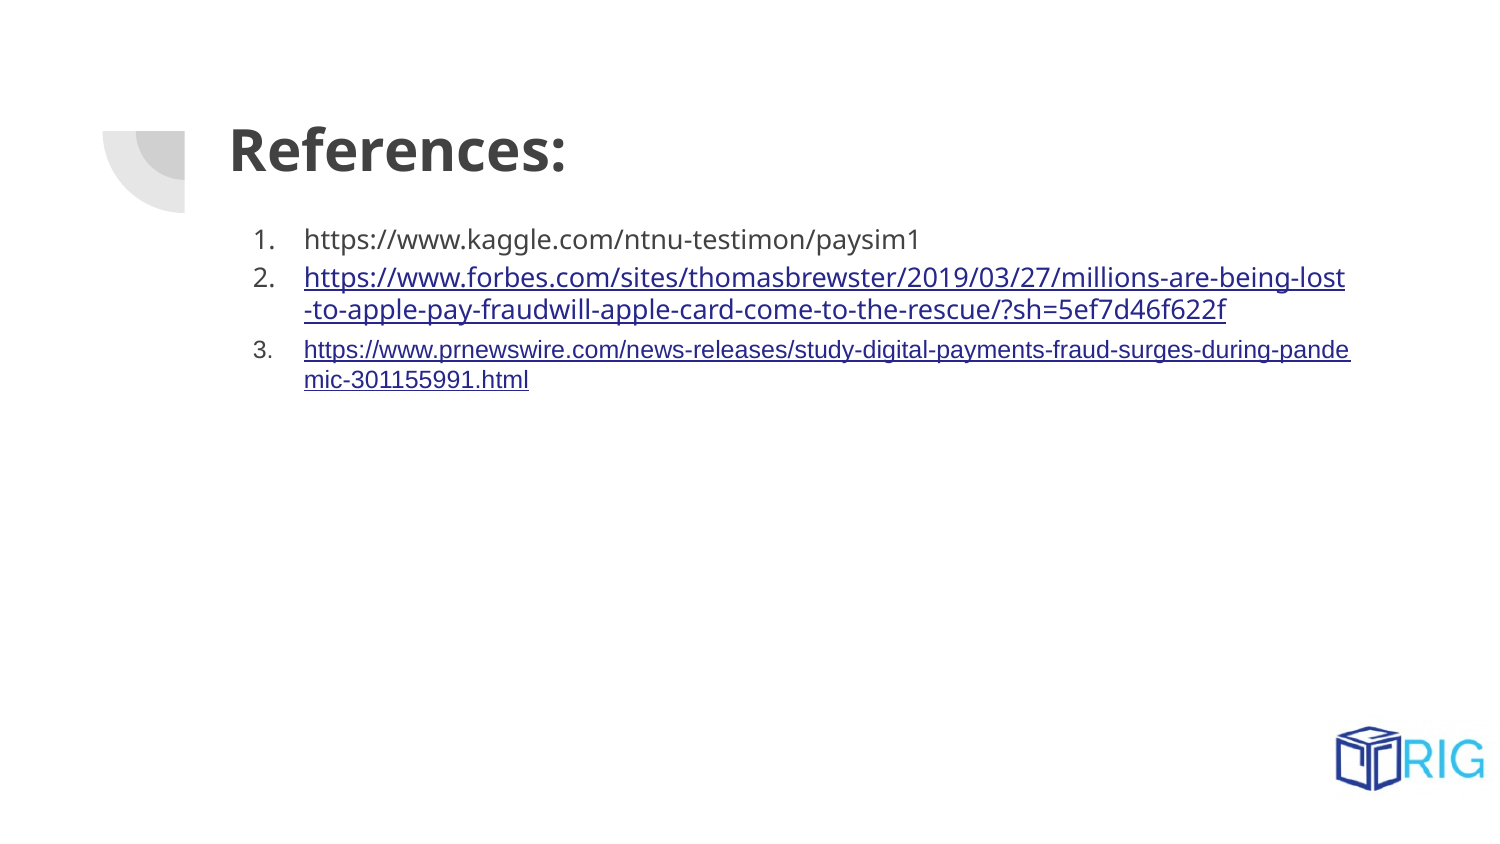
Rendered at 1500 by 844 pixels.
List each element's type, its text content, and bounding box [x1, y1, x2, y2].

picture [1329, 673, 1500, 844]
list https://www.kaggle.com/ntnu-testimon/paysim1 https://www.forbes.com/sites/thomasbrewster/2019/03/27/millions-are-being-lost-to-apple-pay-fraudwill-apple-card-come-to-the-rescue/?sh=5ef7d46f622f https://www.prnewswire.com/news-releases/study-digital-payments-fraud-surges-during-pandemic-301155991.html [213, 202, 1368, 620]
title References: [213, 98, 1368, 202]
